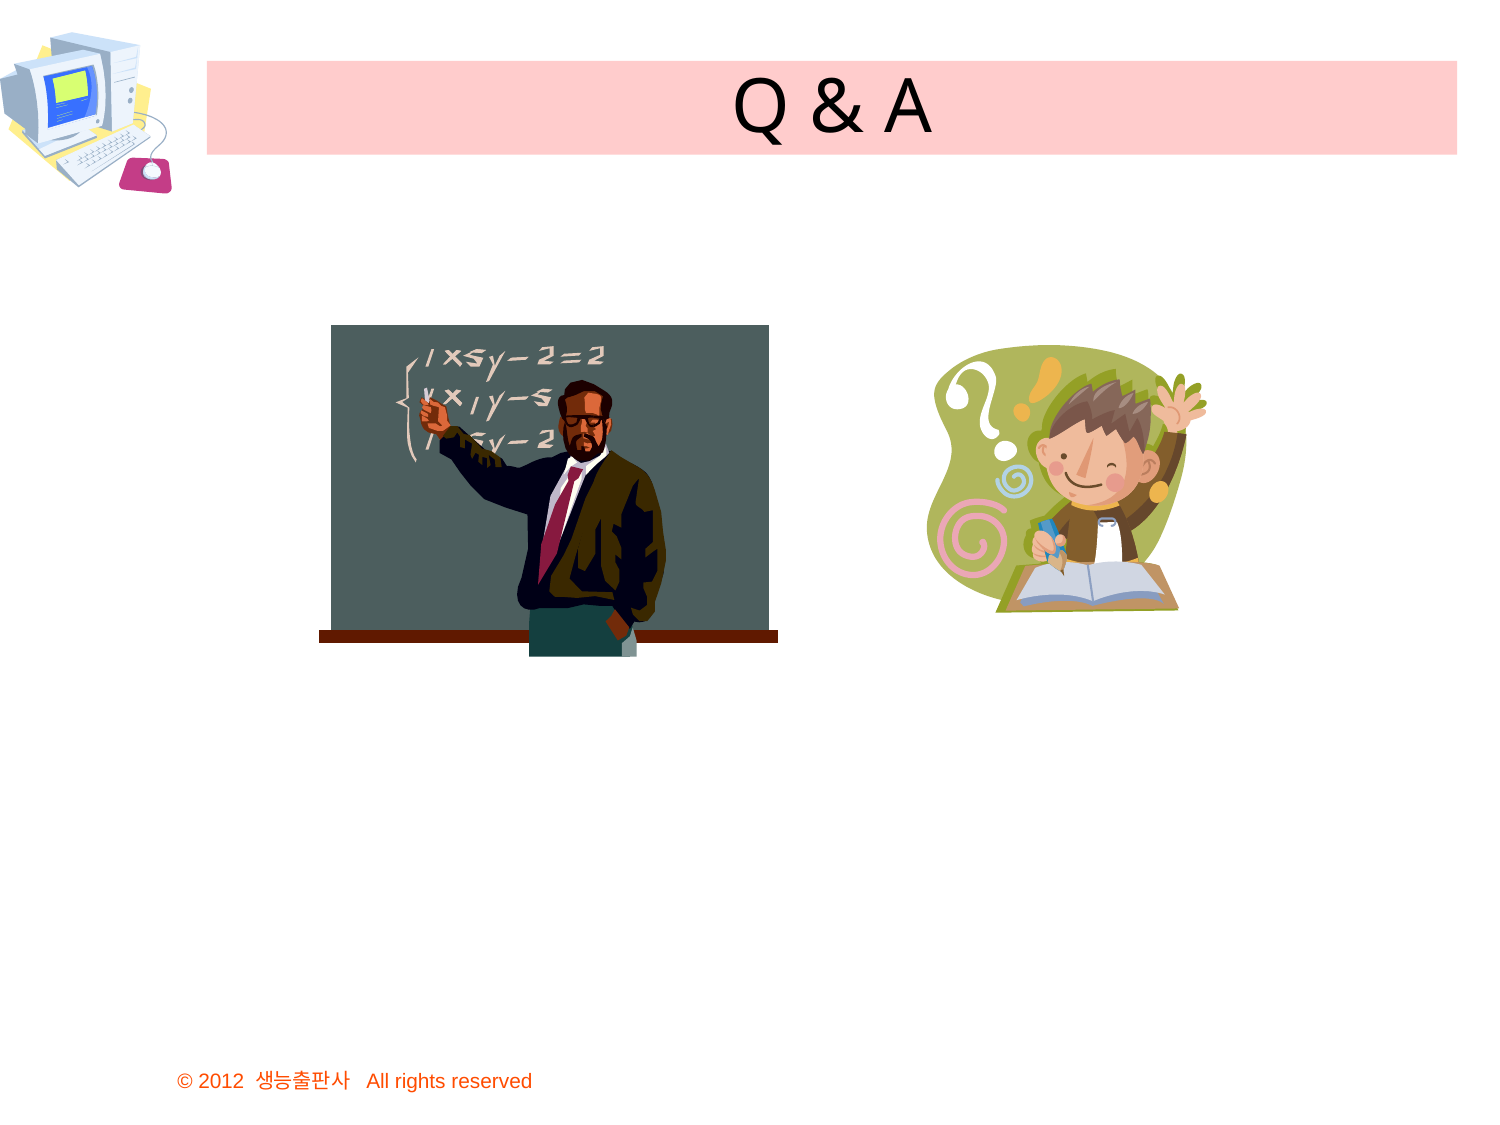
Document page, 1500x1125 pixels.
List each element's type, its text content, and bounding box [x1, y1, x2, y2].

picture [926, 344, 1207, 613]
title Q & A [206, 60, 1458, 155]
picture [318, 324, 779, 657]
